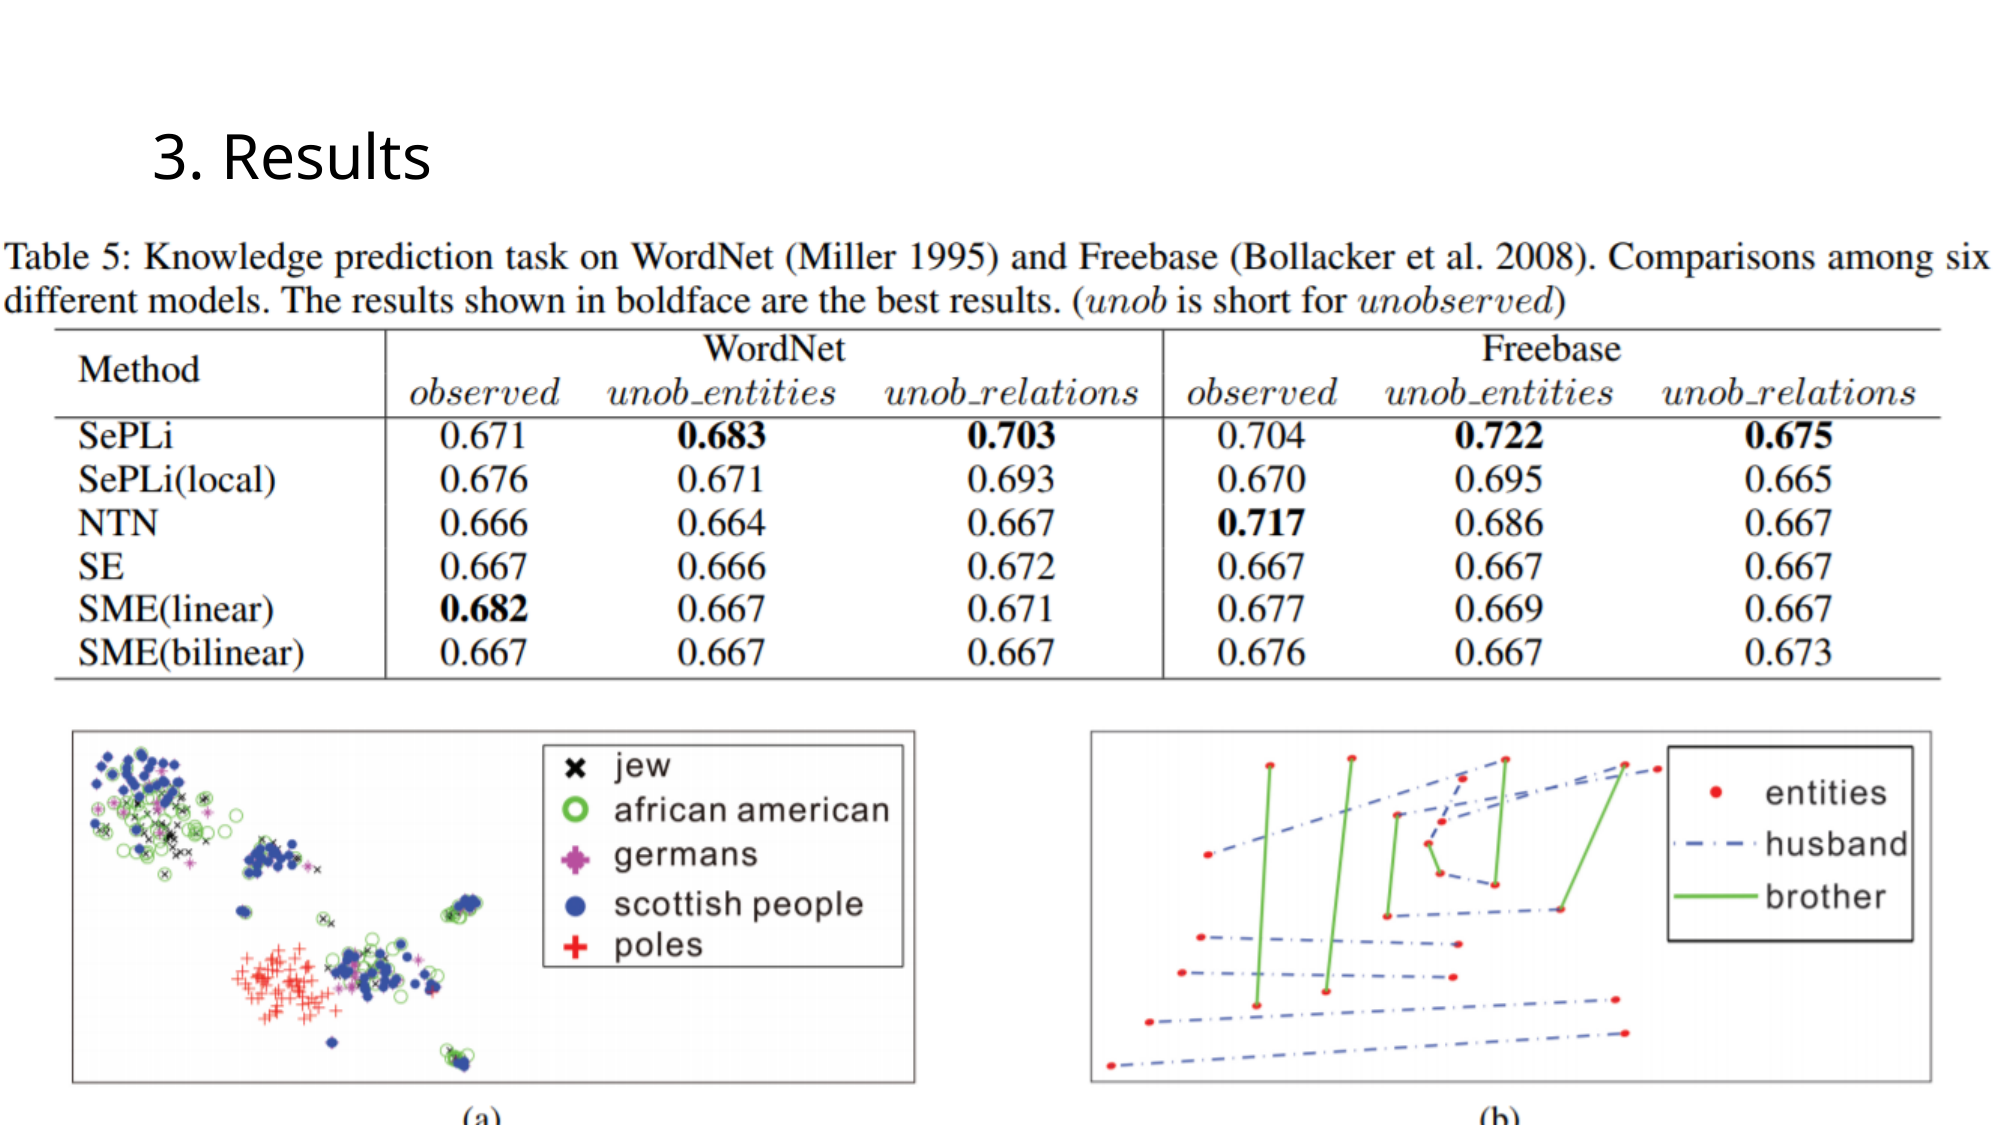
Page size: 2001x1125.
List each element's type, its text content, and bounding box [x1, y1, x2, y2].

picture [0, 233, 2000, 1125]
title 3. Results [137, 51, 1863, 233]
